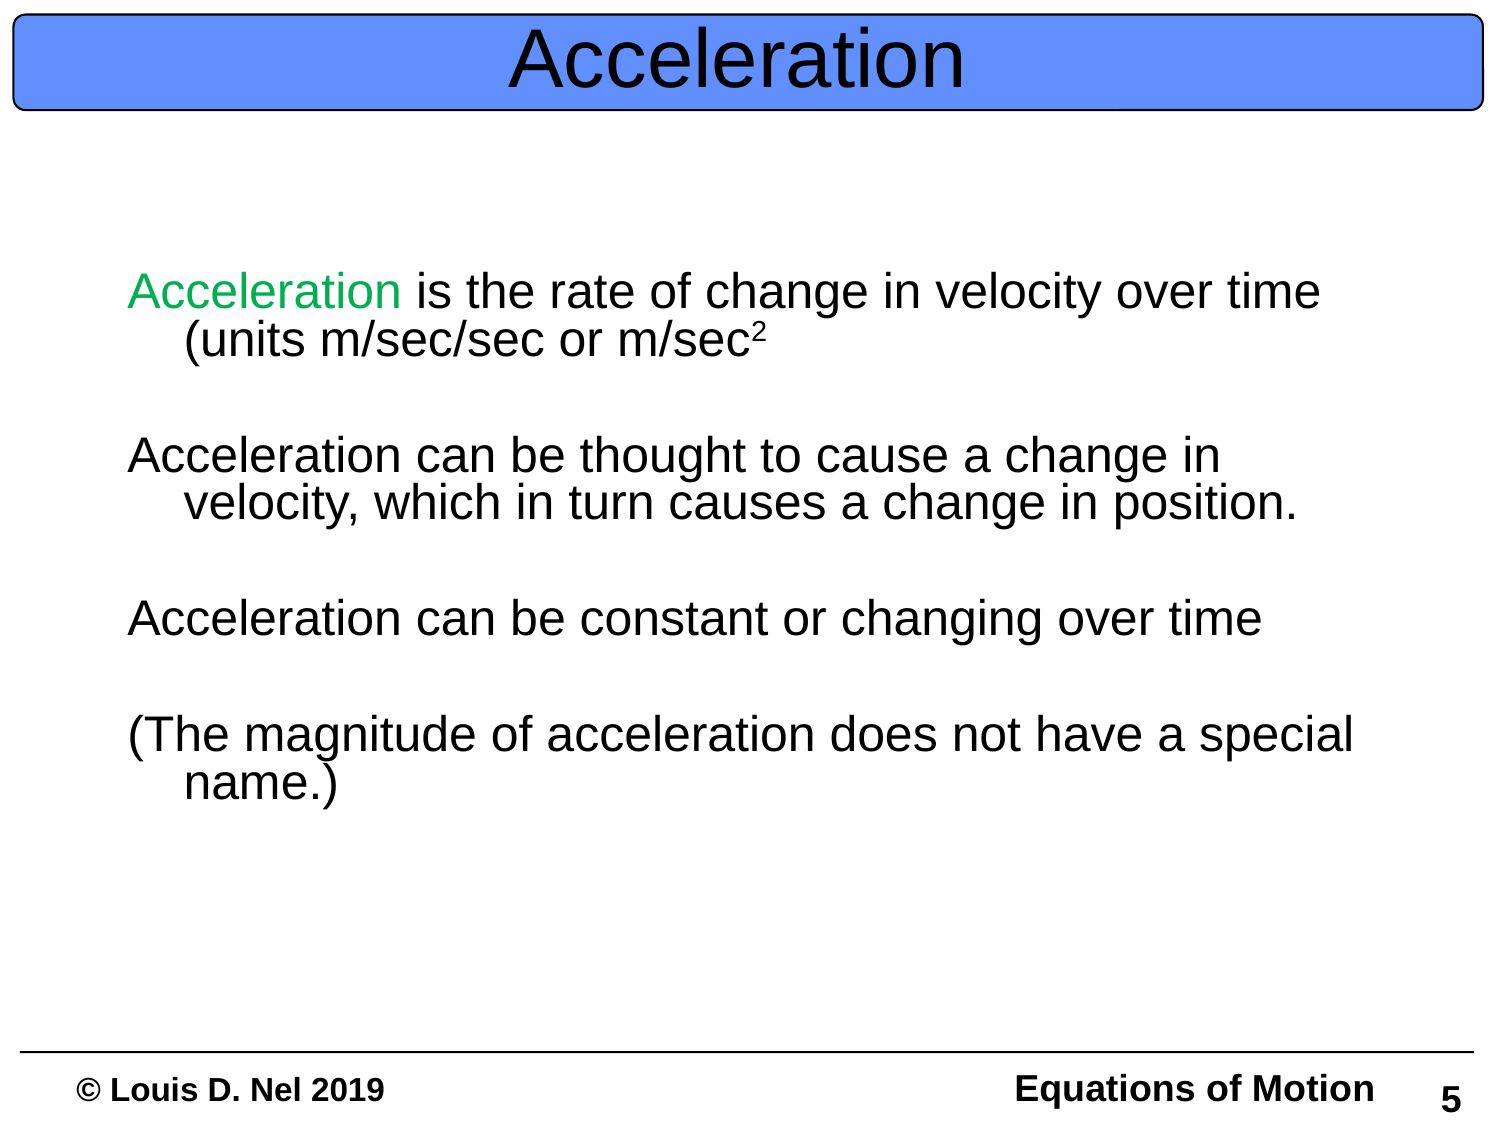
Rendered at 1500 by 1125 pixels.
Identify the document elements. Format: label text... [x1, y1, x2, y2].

list Acceleration is the rate of change in velocity over time (units m/sec/sec or m/sec2 Acceleration can be thought to cause a change in velocity, which in turn causes a change in position. Acceleration can be constant or changing over time (The magnitude of acceleration does not have a special name.) [112, 262, 1388, 938]
title Acceleration [99, 0, 1376, 188]
